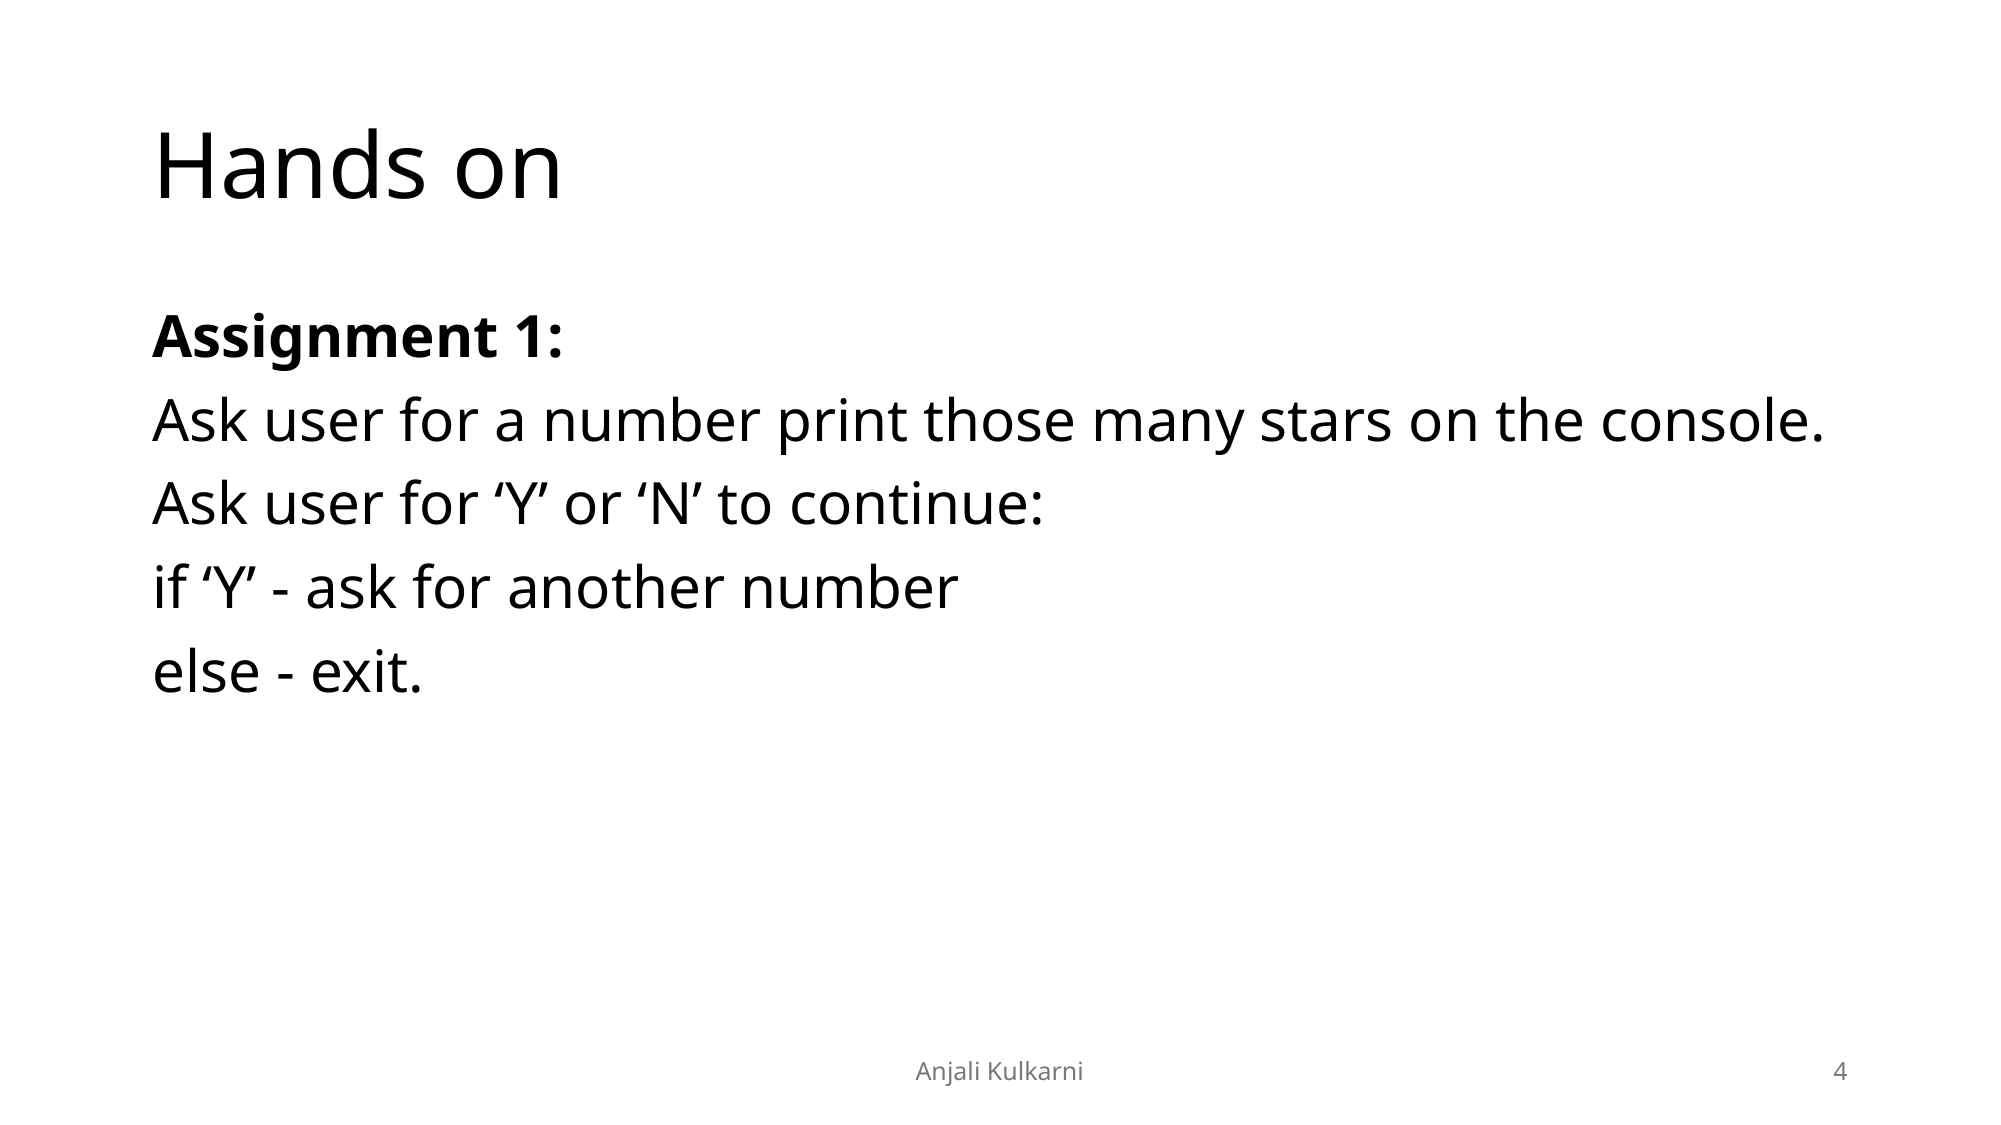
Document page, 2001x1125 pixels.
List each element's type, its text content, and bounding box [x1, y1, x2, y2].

list Assignment 1: Ask user for a number print those many stars on the console. Ask user for ‘Y’ or ‘N’ to continue: if ‘Y’ - ask for another number else - exit. [137, 299, 1863, 1014]
title Hands on [137, 59, 1863, 278]
slide_number 4 [1412, 1042, 1863, 1103]
footer Anjali Kulkarni [662, 1042, 1338, 1103]
